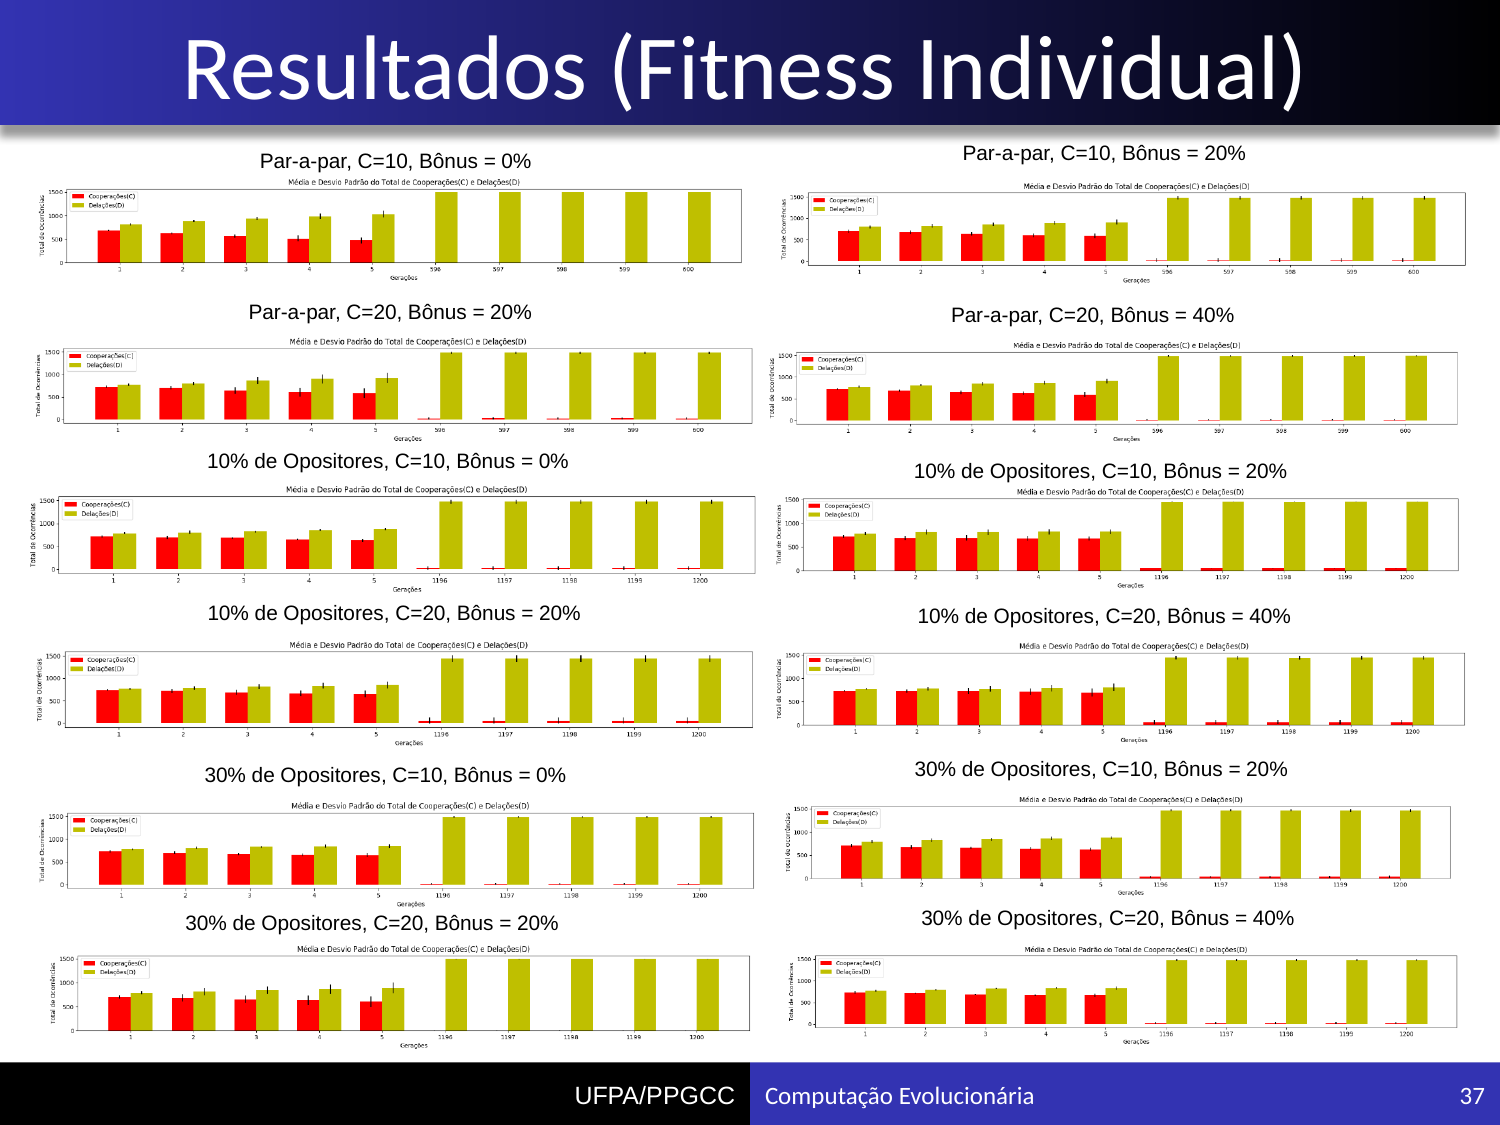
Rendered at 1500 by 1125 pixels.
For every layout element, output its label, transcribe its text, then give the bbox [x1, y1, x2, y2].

text_box 30% de Opositores, C=10, Bônus = 20% [829, 757, 1373, 788]
text_box 30% de Opositores, C=20, Bônus = 40% [836, 907, 1380, 937]
text_box Par-a-par, C=20, Bônus = 40% [820, 295, 1365, 334]
text_box 10% de Opositores, C=10, Bônus = 0% [116, 456, 660, 480]
text_box 30% de Opositores, C=10, Bônus = 0% [113, 758, 658, 792]
text_box 30% de Opositores, C=20, Bônus = 20% [100, 918, 644, 935]
text_box Par-a-par, C=10, Bônus = 20% [832, 132, 1376, 173]
picture [18, 484, 1467, 598]
slide_number 37 [1325, 1065, 1500, 1125]
picture [39, 936, 764, 1054]
picture [764, 175, 1475, 287]
text_box 10% de Opositores, C=10, Bônus = 20% [828, 456, 1373, 485]
picture [772, 943, 1471, 1048]
picture [24, 331, 1470, 448]
picture [24, 634, 1475, 751]
picture [20, 791, 1465, 909]
text_box 10% de Opositores, C=20, Bônus = 20% [122, 606, 666, 632]
text_box Par-a-par, C=20, Bônus = 20% [118, 294, 662, 329]
footer Computação Evolucionária [750, 1065, 1325, 1125]
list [28, 174, 753, 286]
text_box Par-a-par, C=10, Bônus = 0% [123, 140, 668, 173]
title Resultados (Fitness Individual) [0, 0, 1463, 126]
text_box 10% de Opositores, C=20, Bônus = 40% [832, 601, 1376, 634]
